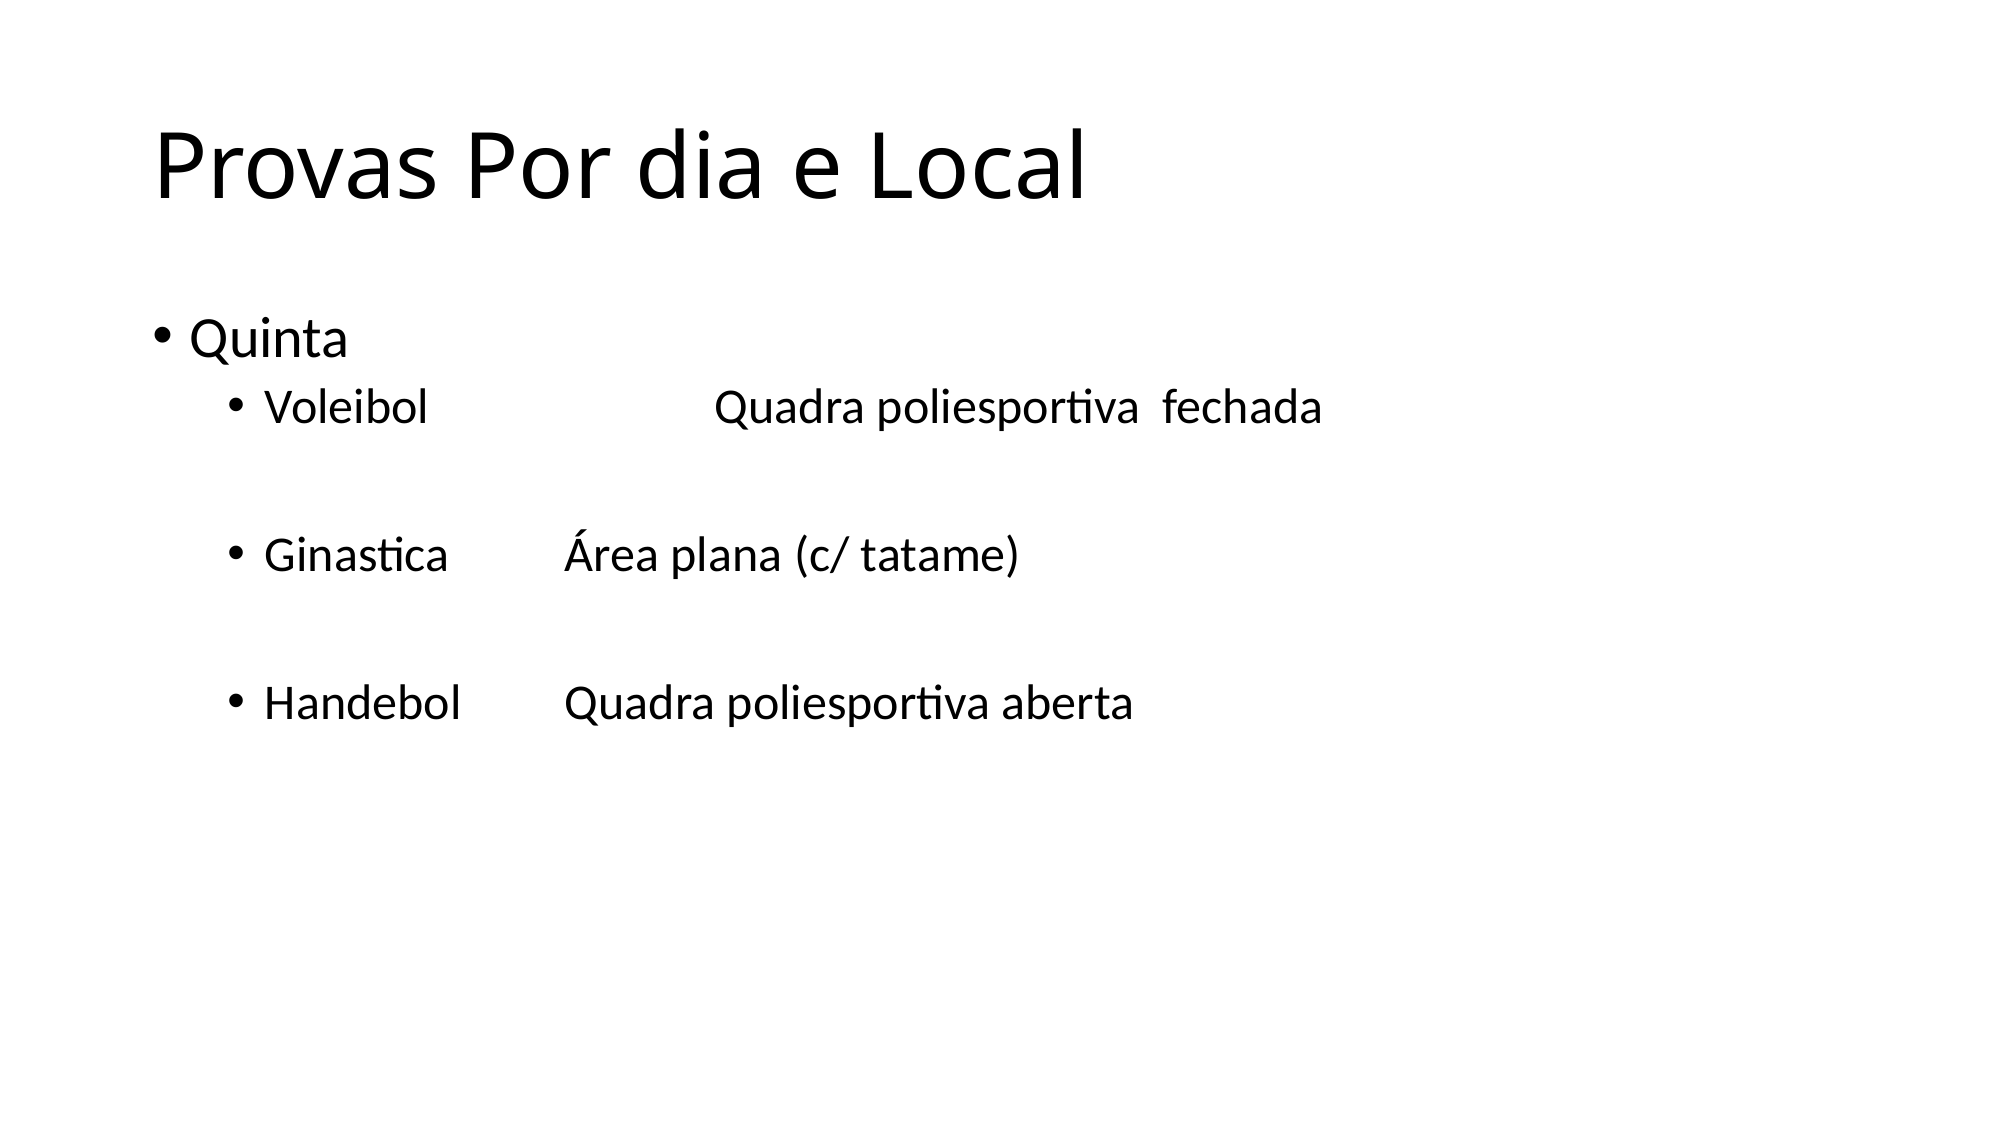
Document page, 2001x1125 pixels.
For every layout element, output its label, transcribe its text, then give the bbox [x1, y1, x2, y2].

title Provas Por dia e Local [137, 59, 1863, 278]
list Quinta Voleibol Quadra poliesportiva fechada Ginastica Área plana (c/ tatame) Handebol Quadra poliesportiva aberta [137, 299, 1863, 1014]
